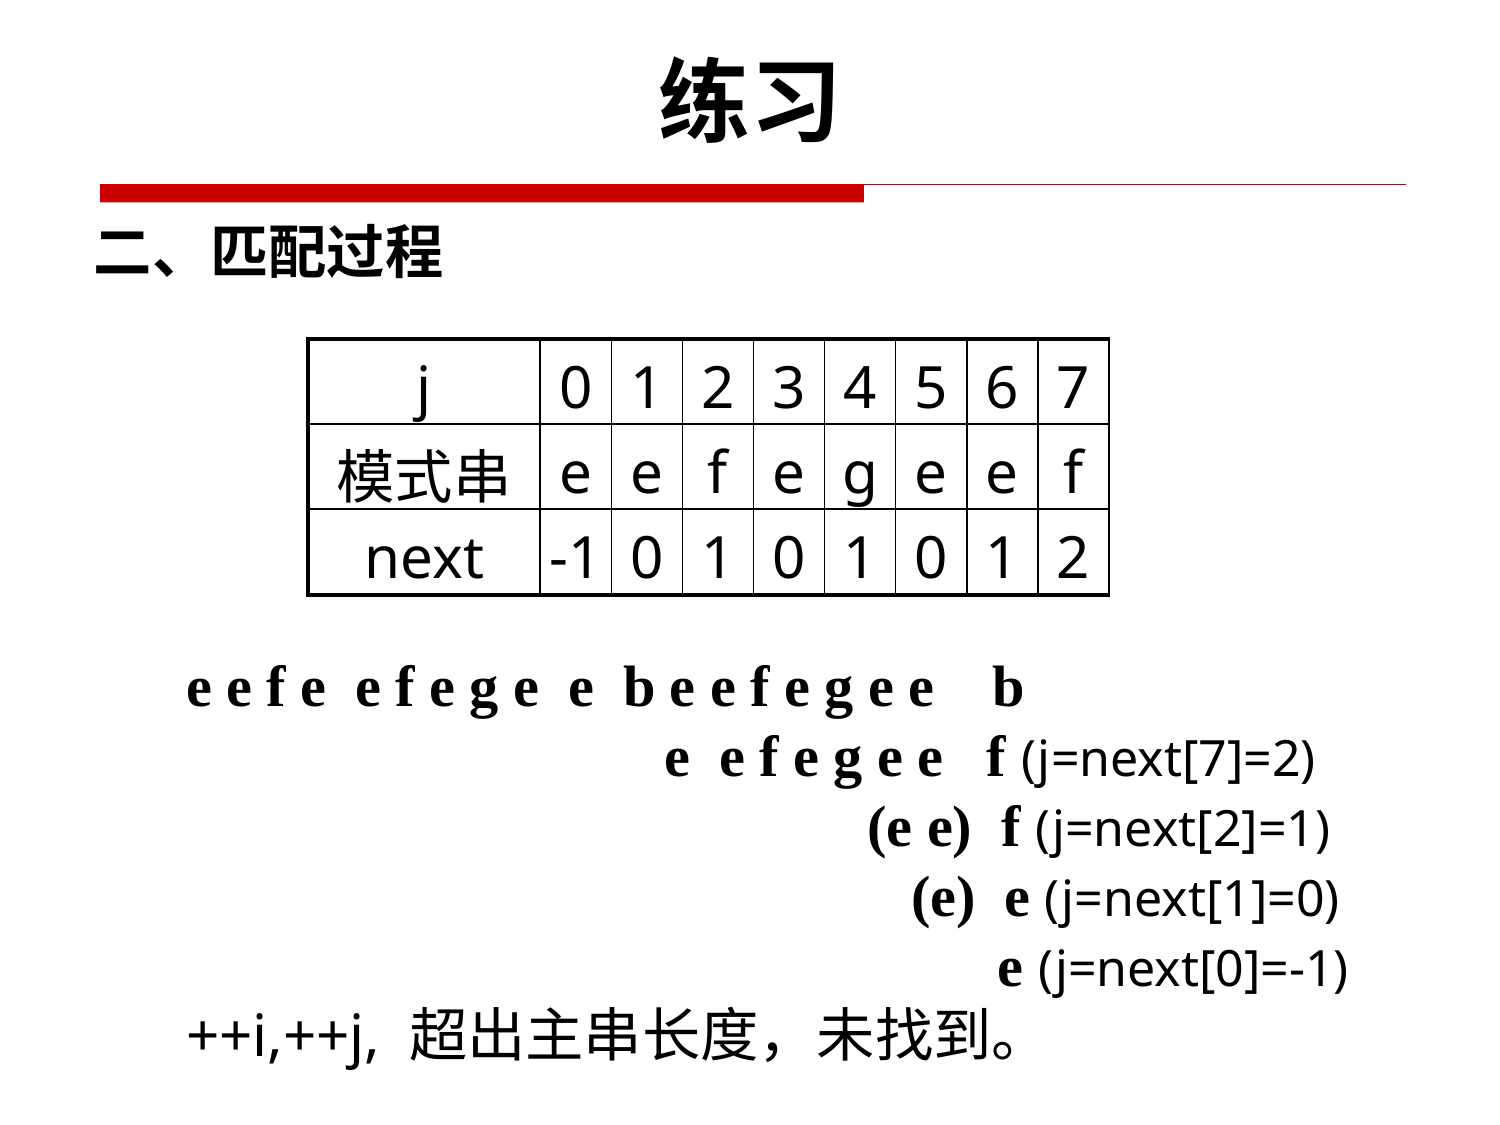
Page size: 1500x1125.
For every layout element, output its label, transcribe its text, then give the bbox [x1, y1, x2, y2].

table_cell 1 [825, 510, 895, 593]
text_box 二、匹配过程 [53, 208, 1365, 293]
table_cell f [1039, 425, 1108, 508]
table_header 1 [612, 341, 682, 423]
table_cell 2 [1039, 510, 1108, 593]
table_header 7 [1039, 341, 1108, 423]
table_cell e [754, 425, 824, 508]
table_cell 0 [612, 510, 682, 593]
table_cell f [683, 425, 753, 508]
table_cell 模式串 [310, 425, 539, 508]
table_cell next [310, 510, 539, 593]
table_header j [310, 341, 539, 423]
table_cell -1 [541, 510, 611, 593]
table_cell 1 [968, 510, 1037, 593]
table_header 0 [541, 341, 611, 423]
title 练习 [94, 50, 1407, 161]
table_cell e [896, 425, 966, 508]
table_cell g [825, 425, 895, 508]
table_header 2 [683, 341, 753, 423]
table_cell 0 [896, 510, 966, 593]
table_header 6 [968, 341, 1037, 423]
table_cell e [612, 425, 682, 508]
table_header 4 [825, 341, 895, 423]
table_cell 0 [754, 510, 824, 593]
table_cell 1 [683, 510, 753, 593]
text_box e e f e e f e g e e b e e f e g e e b e e f e g e e f (j=next[7]=2) (e e) f (j=next[2]=1) (e) e (j=next[1]=0) e (j=next[0]=-1) ++i,++j, 超出主串长度，未找到。 [171, 640, 1500, 1076]
table_header 5 [896, 341, 966, 423]
table_cell e [968, 425, 1037, 508]
table_header 3 [754, 341, 824, 423]
table_cell e [541, 425, 611, 508]
